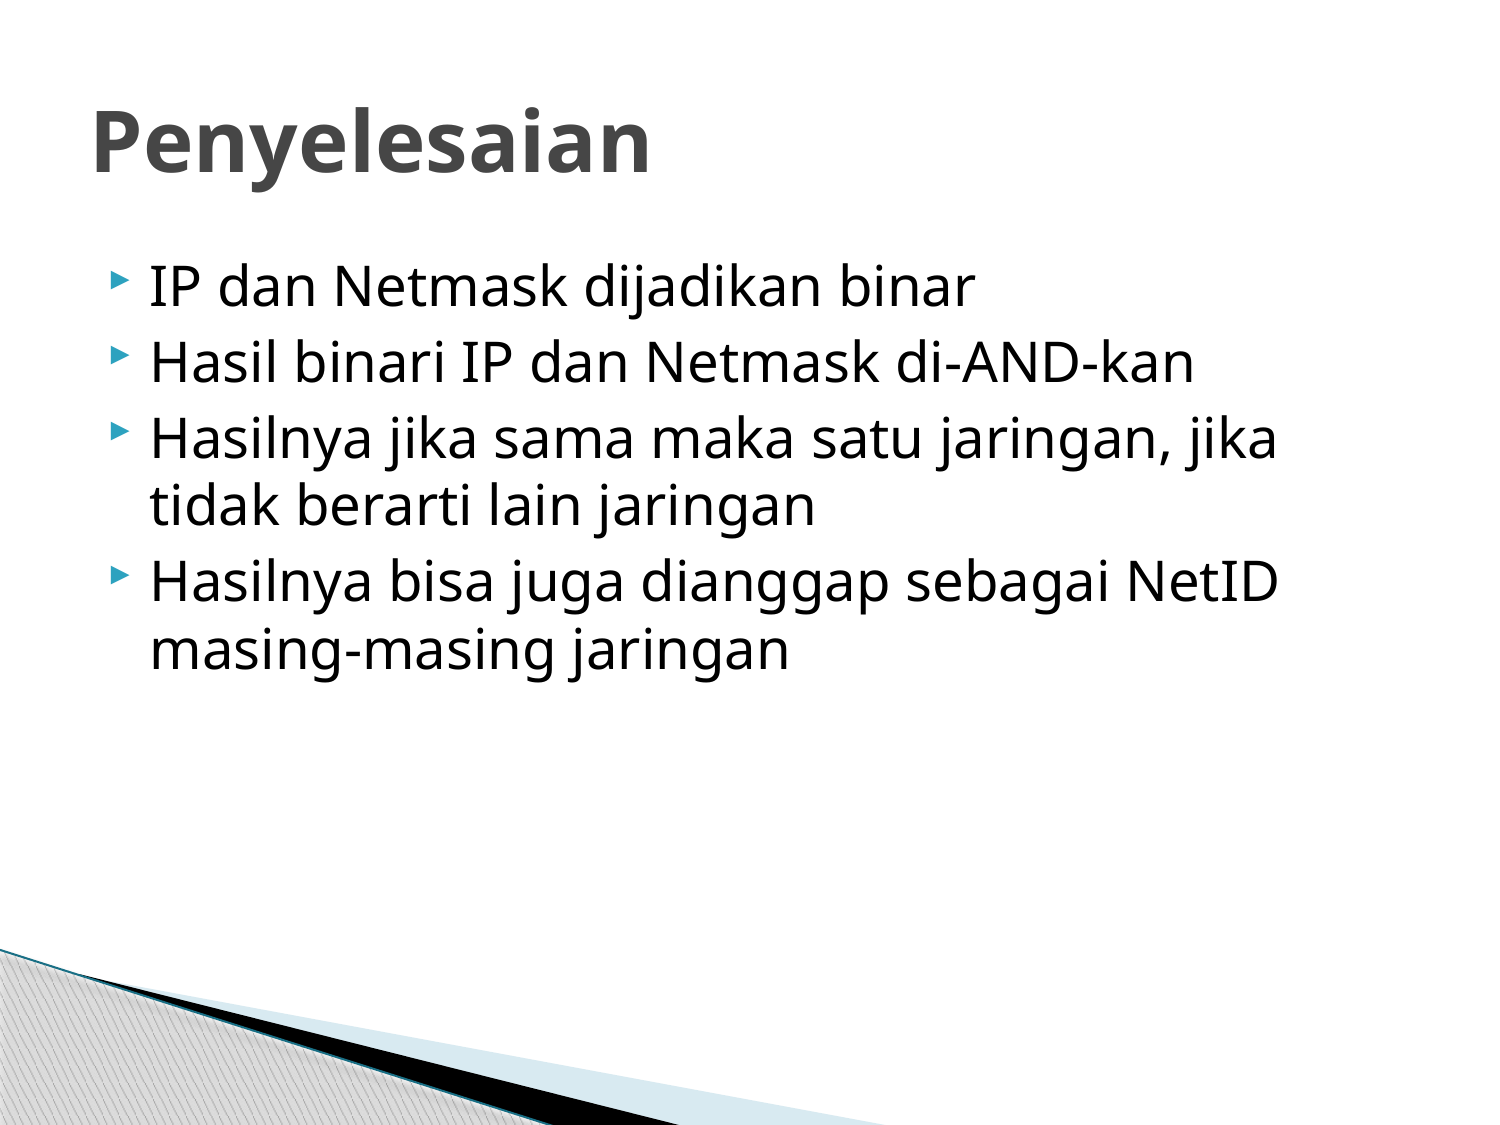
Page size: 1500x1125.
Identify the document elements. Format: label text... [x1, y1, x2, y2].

title Penyelesaian [75, 45, 1425, 233]
list IP dan Netmask dijadikan binar Hasil binari IP dan Netmask di-AND-kan Hasilnya jika sama maka satu jaringan, jika tidak berarti lain jaringan Hasilnya bisa juga dianggap sebagai NetID masing-masing jaringan [75, 243, 1425, 986]
